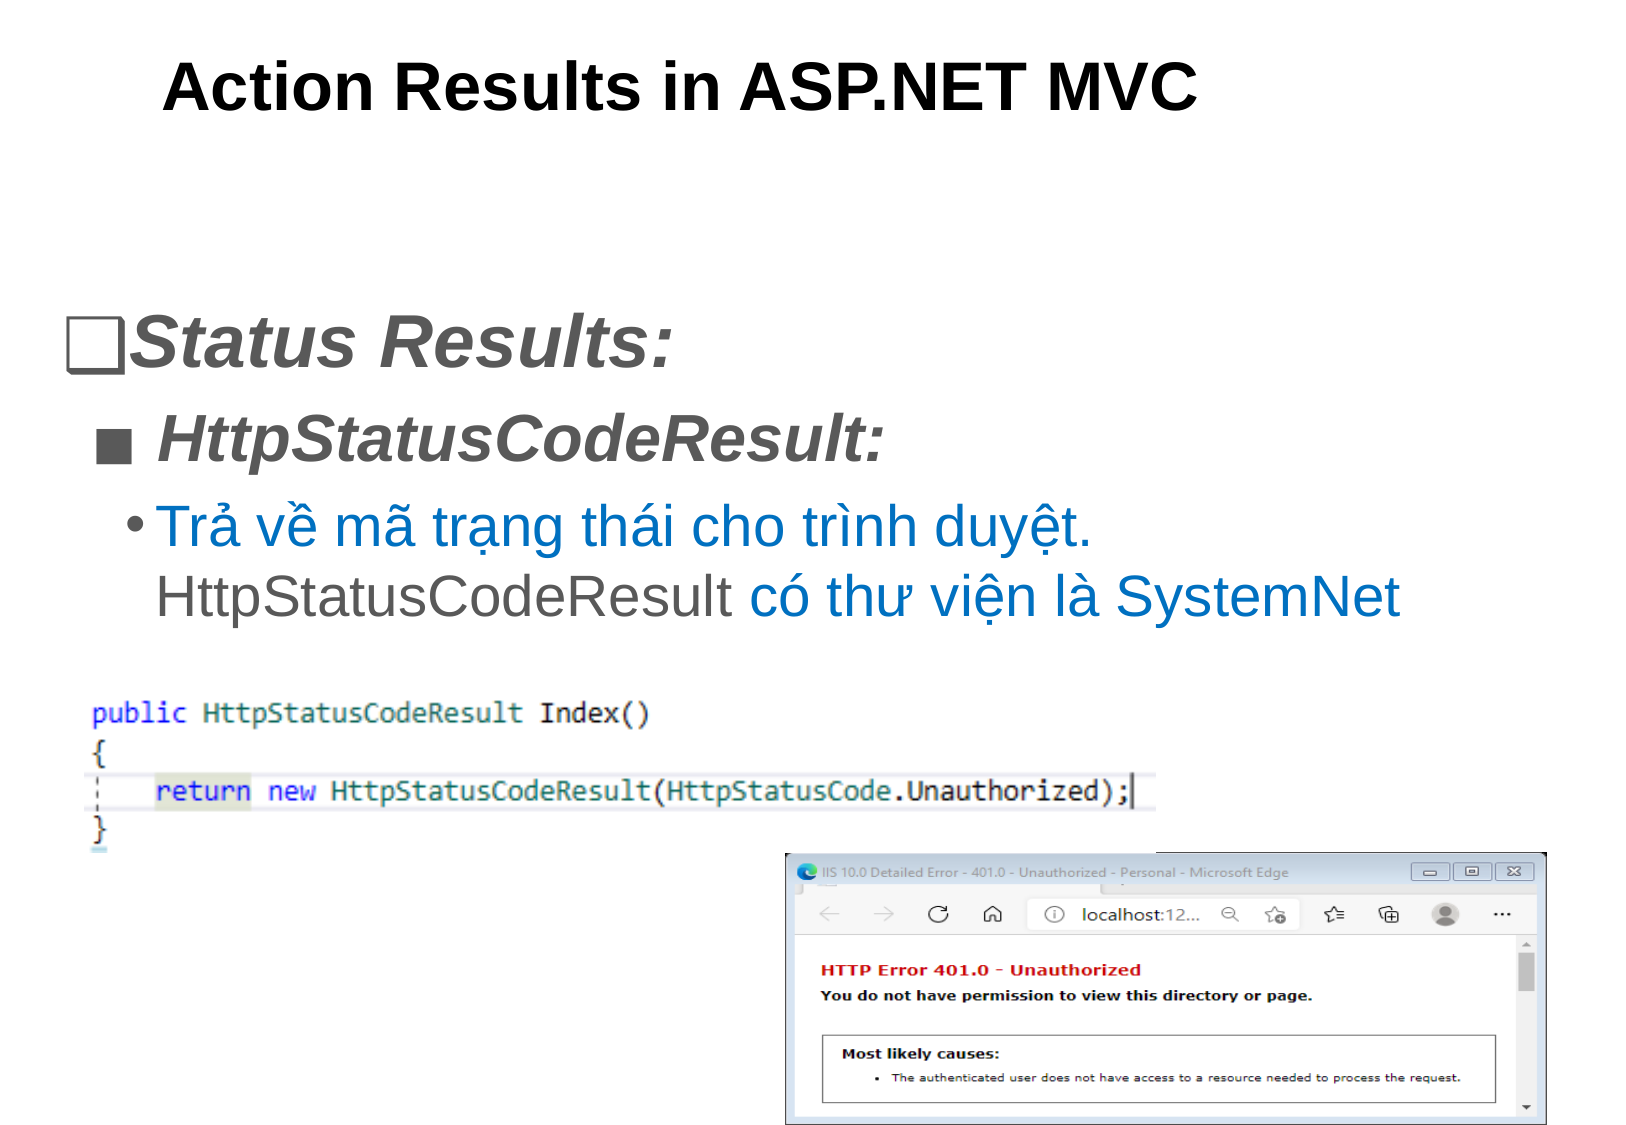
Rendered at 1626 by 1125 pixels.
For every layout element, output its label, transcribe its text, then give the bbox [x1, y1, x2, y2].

title Action Results in ASP.NET MVC [146, 47, 1487, 285]
list Status Results: HttpStatusCodeResult: Trả về mã trạng thái cho trình duyệt. HttpStatusCodeResult có thư viện là SystemNet [62, 285, 1591, 1054]
picture [84, 695, 1547, 1125]
